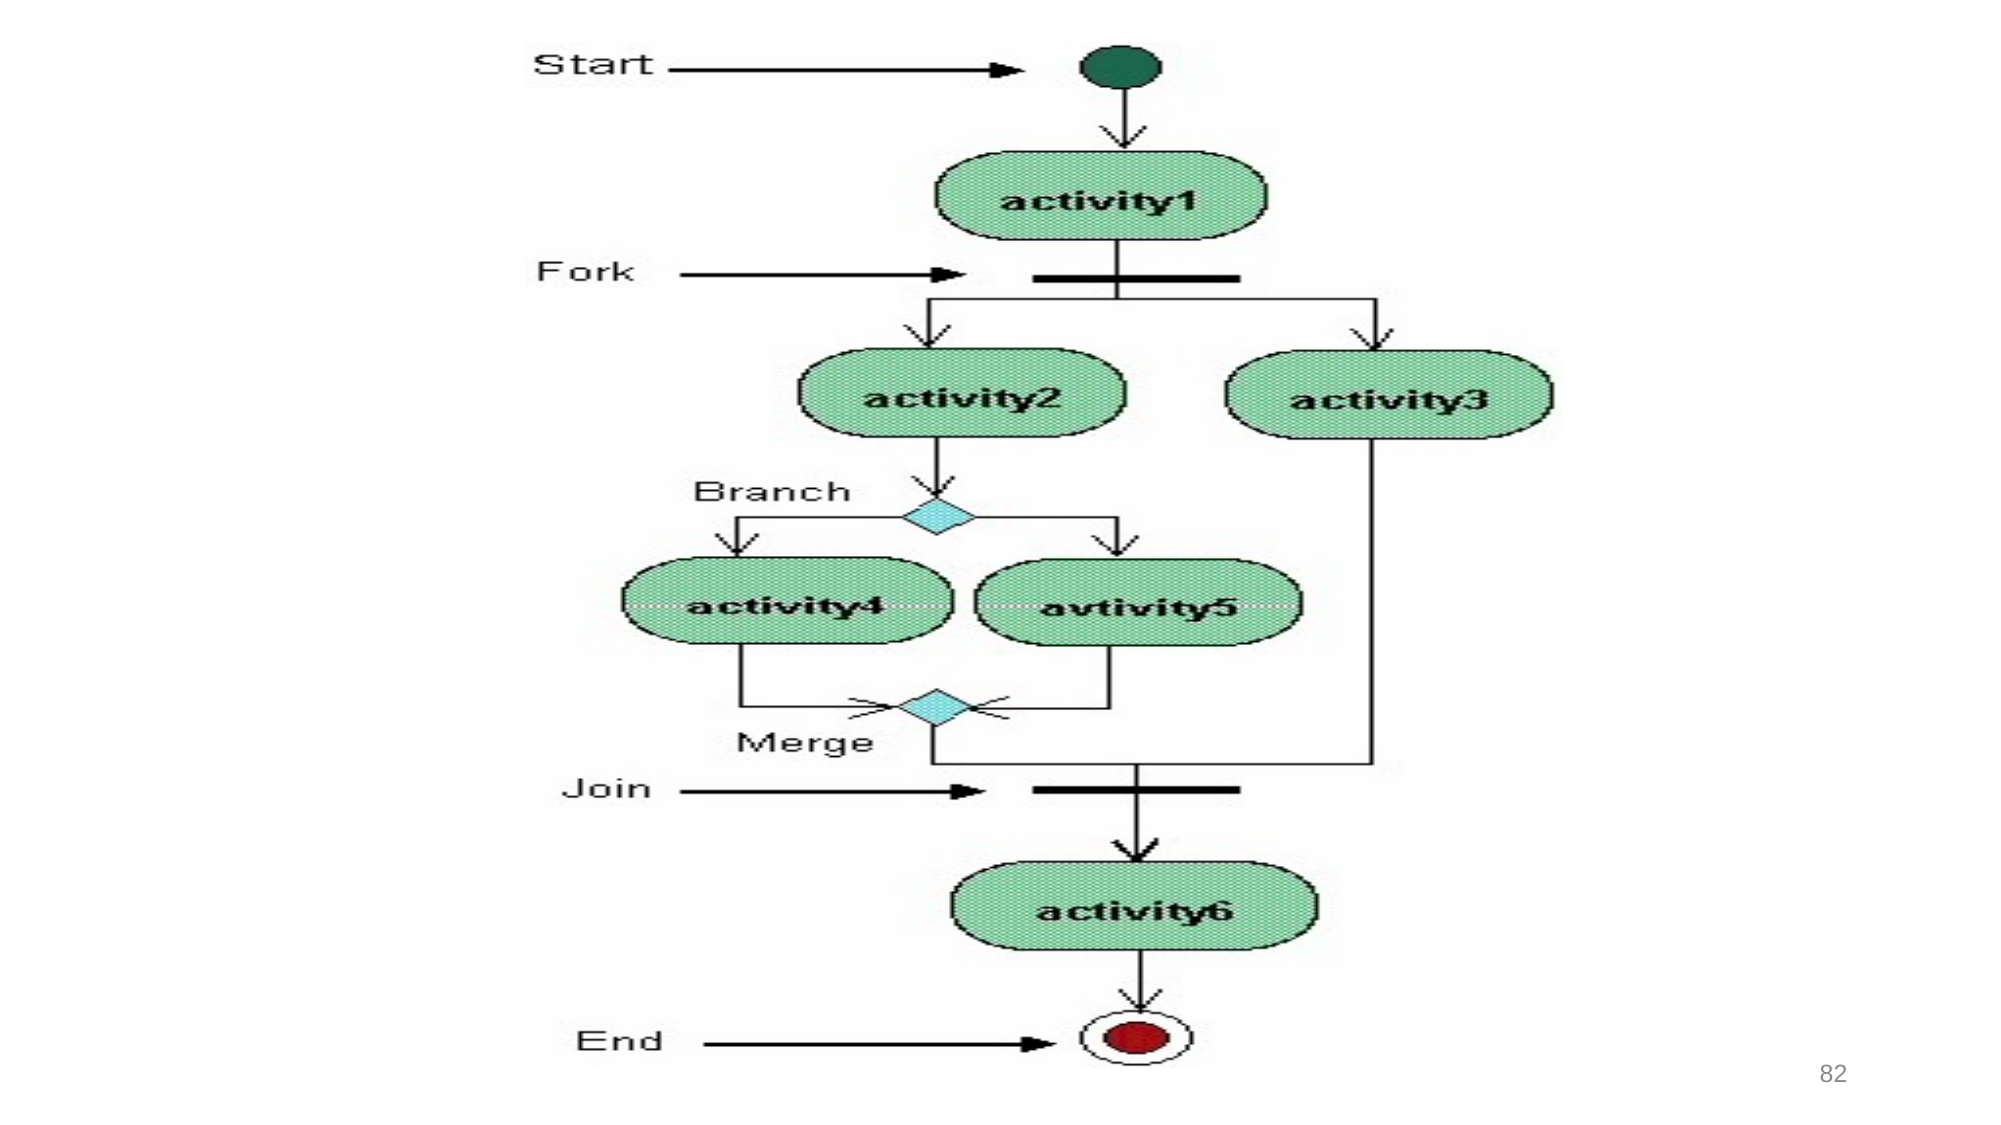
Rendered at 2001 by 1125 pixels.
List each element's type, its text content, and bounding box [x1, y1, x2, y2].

slide_number 82 [1412, 1042, 1863, 1103]
picture [524, 42, 1563, 1068]
